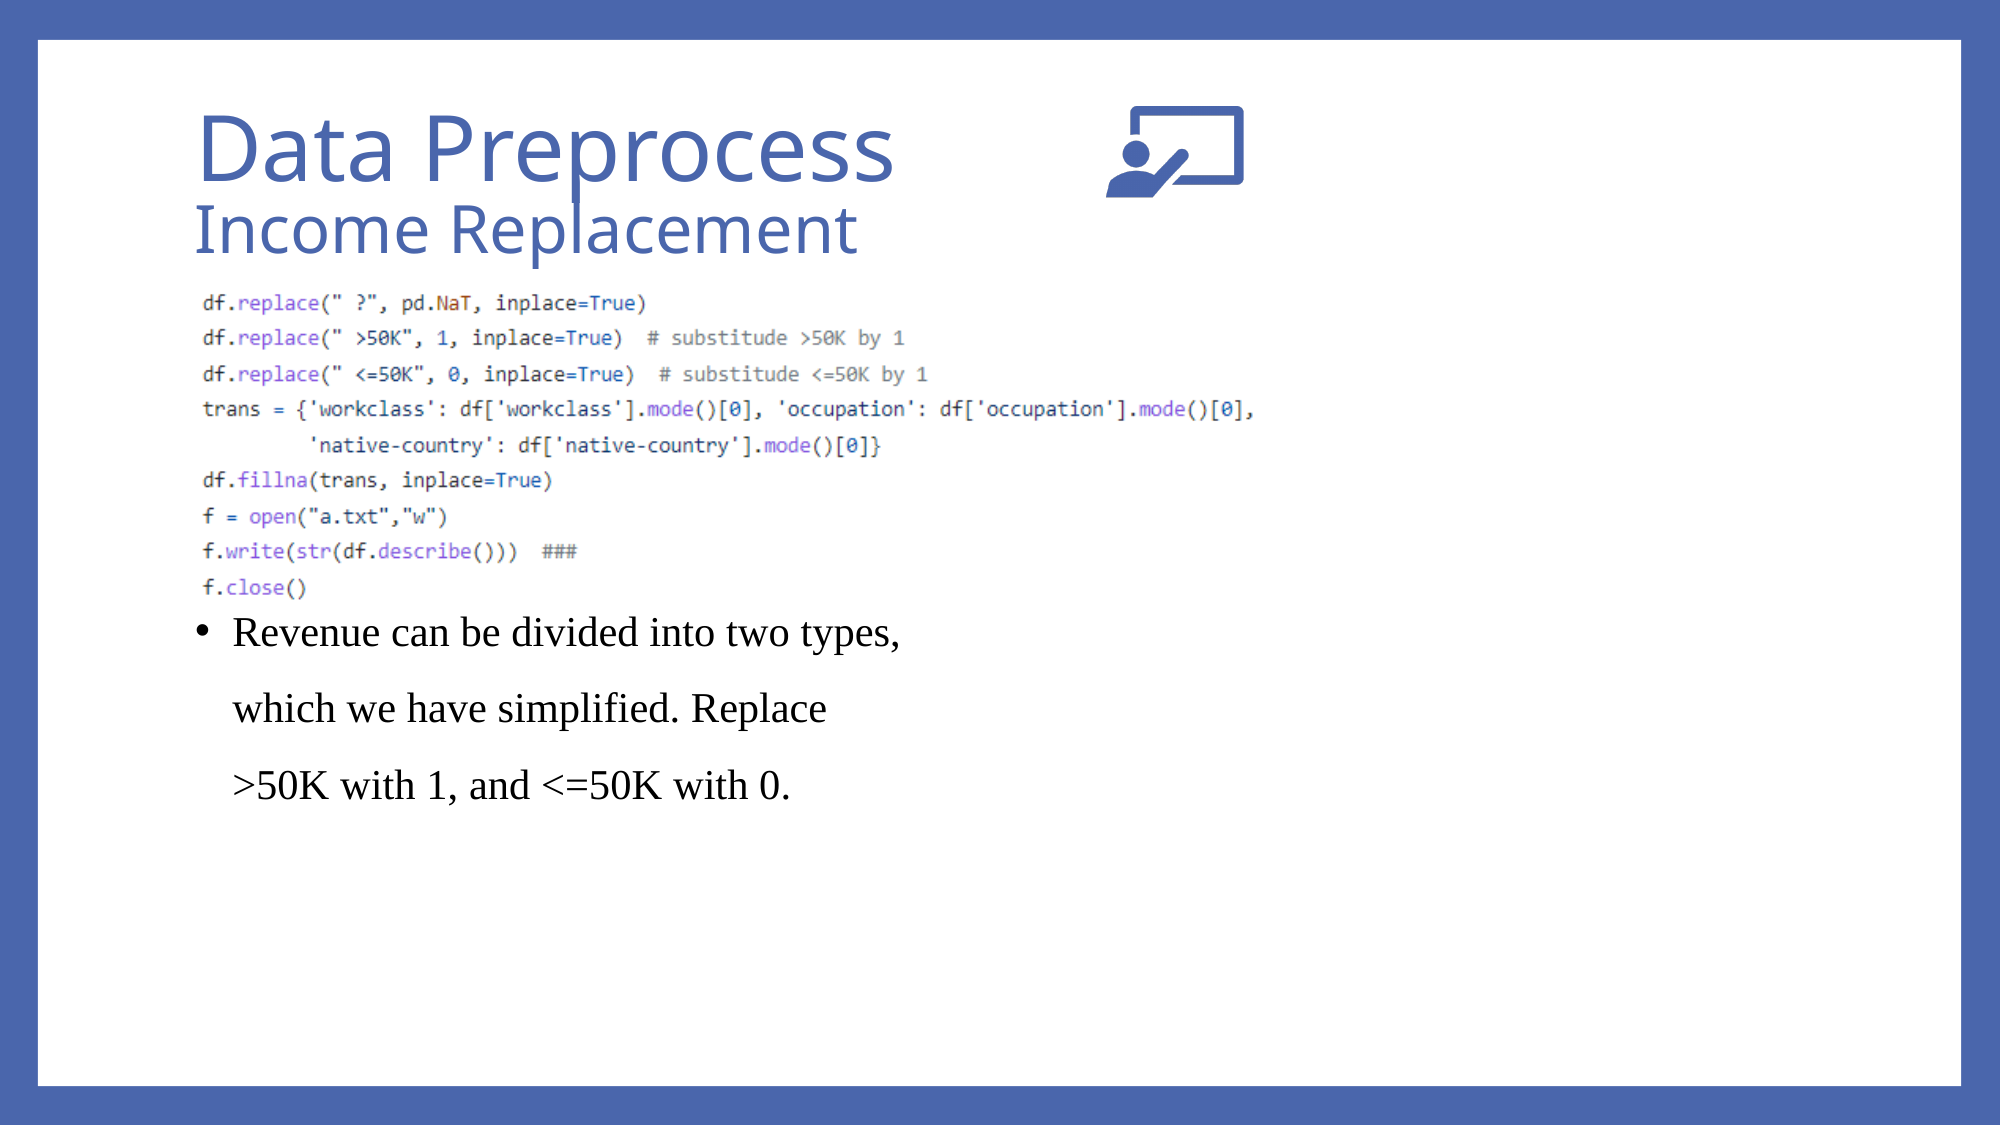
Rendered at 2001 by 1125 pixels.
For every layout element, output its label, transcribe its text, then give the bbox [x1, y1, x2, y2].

text_box Income Replacement [179, 120, 1800, 344]
picture [192, 274, 1286, 606]
picture [1099, 76, 1250, 227]
list Revenue can be divided into two types, which we have simplified. Replace >50K with 1, and <=50K with 0. [179, 571, 917, 821]
title Data Preprocess [179, 40, 1800, 120]
